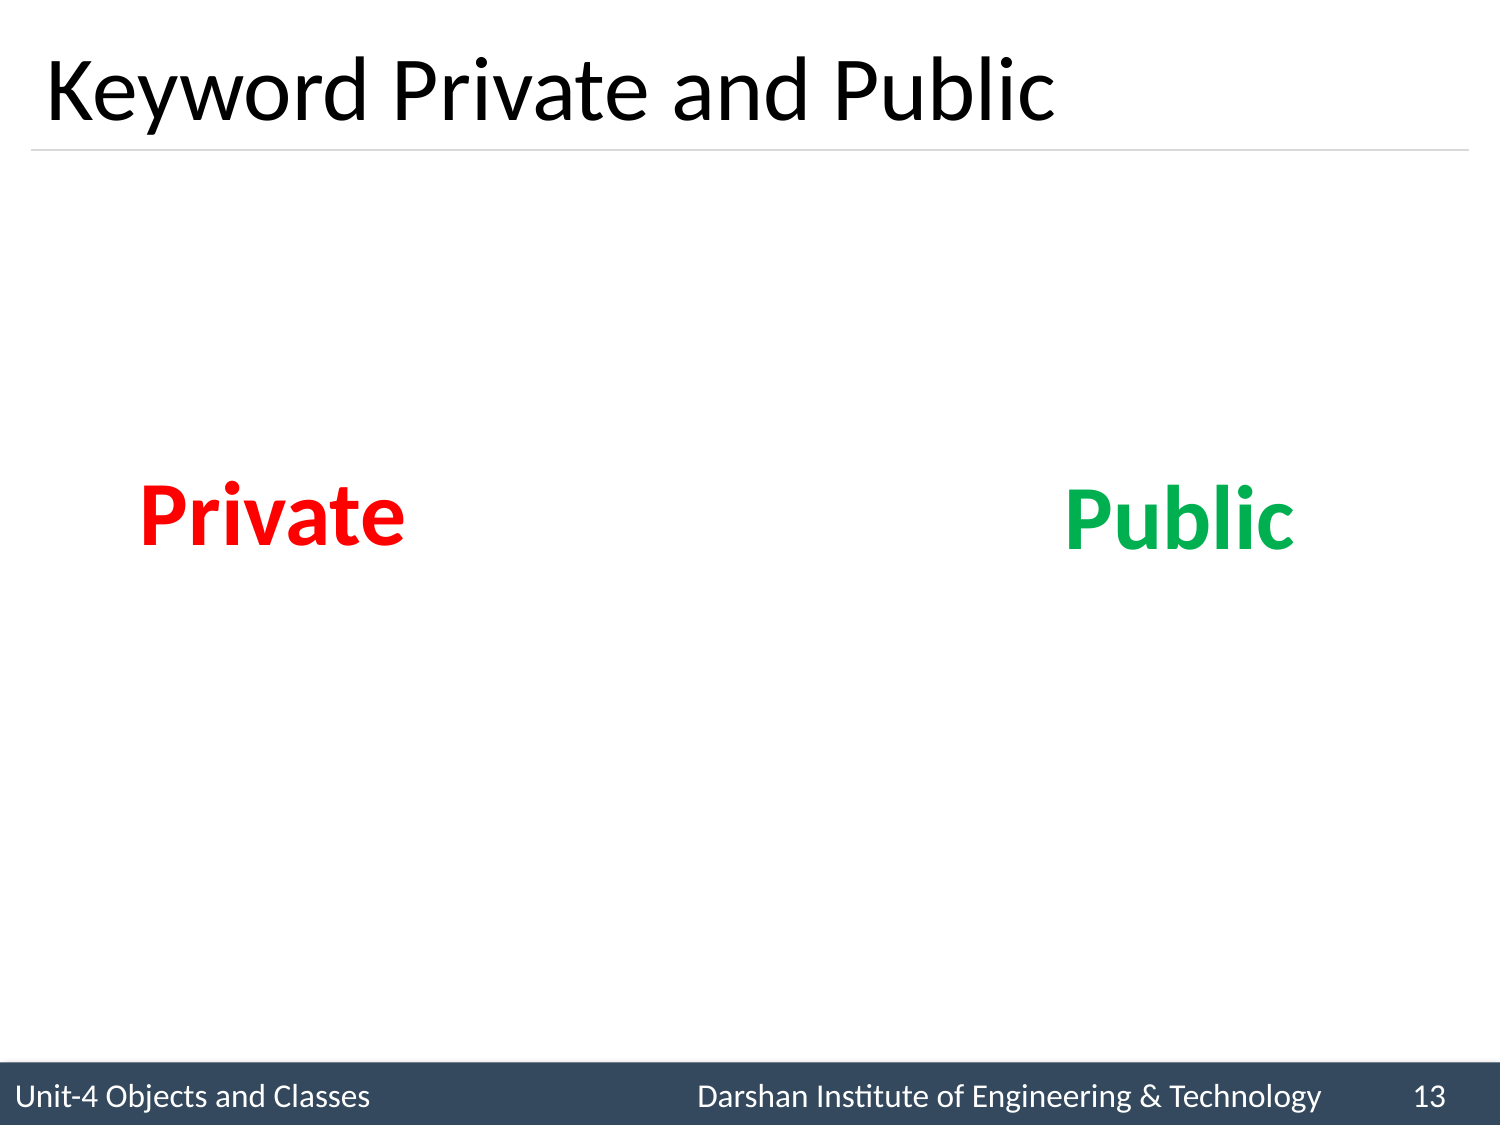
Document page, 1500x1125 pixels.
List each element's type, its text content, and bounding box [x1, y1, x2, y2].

text_box Public [1049, 450, 1311, 576]
text_box Private [124, 446, 438, 572]
title Keyword Private and Public [31, 17, 1469, 150]
